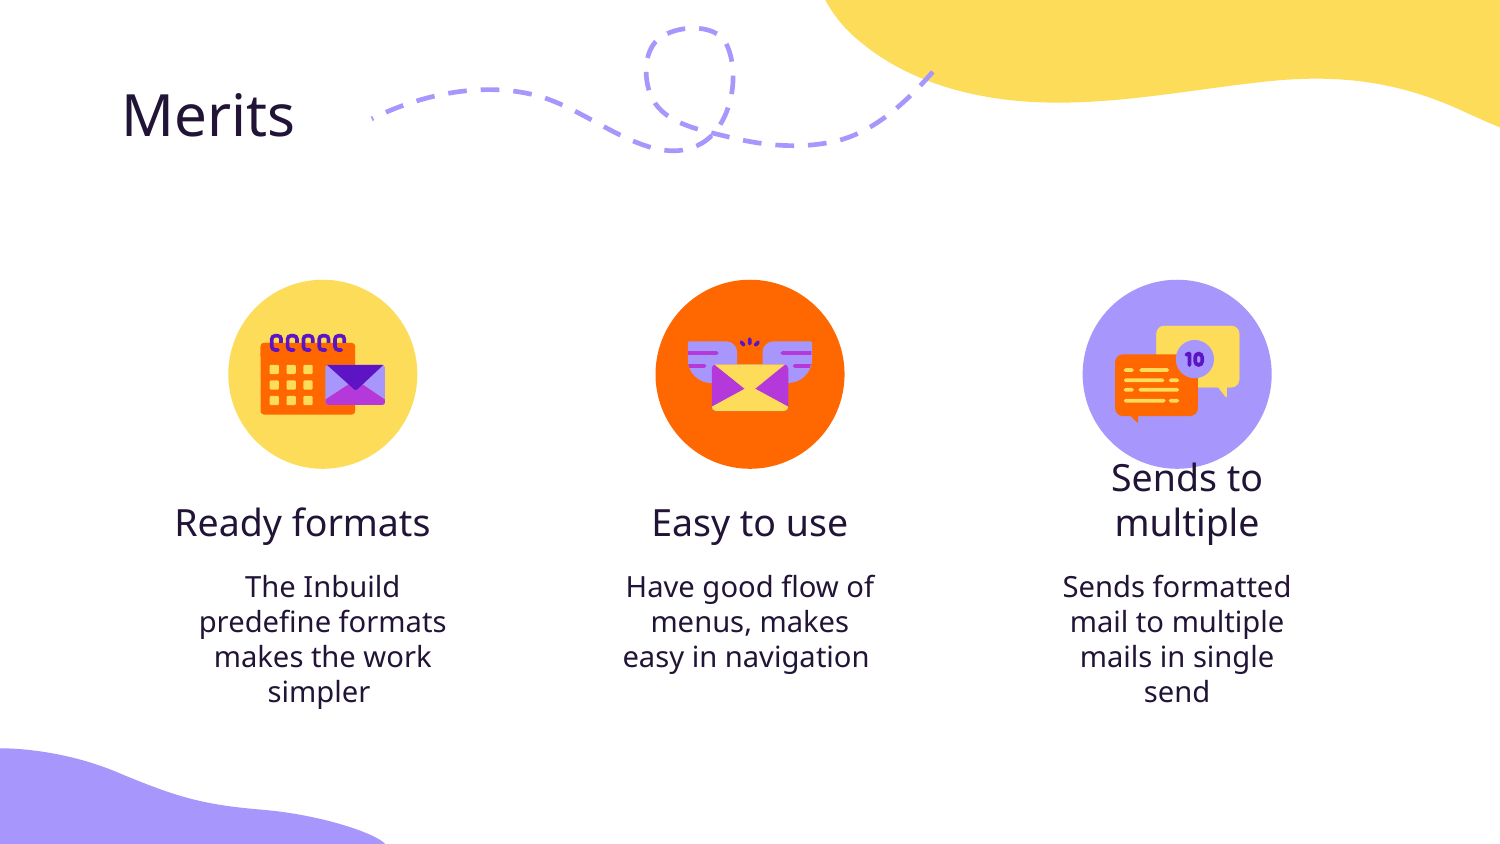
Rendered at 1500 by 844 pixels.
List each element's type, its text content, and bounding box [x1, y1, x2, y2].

title Sends to multiple [1028, 465, 1346, 559]
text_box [1114, 325, 1240, 423]
text_box [655, 279, 845, 469]
title Ready formats [133, 465, 472, 559]
subtitle Have good flow of menus, makes easy in navigation [601, 559, 899, 718]
text_box [371, 28, 933, 151]
text_box [228, 279, 418, 469]
subtitle Sends formatted mail to multiple mails in single send [1028, 553, 1326, 718]
title Merits [106, 63, 1346, 158]
title Easy to use [601, 465, 899, 559]
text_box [687, 336, 813, 412]
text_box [260, 333, 386, 415]
subtitle The Inbuild predefine formats makes the work simpler [174, 559, 472, 718]
text_box [1082, 279, 1272, 465]
